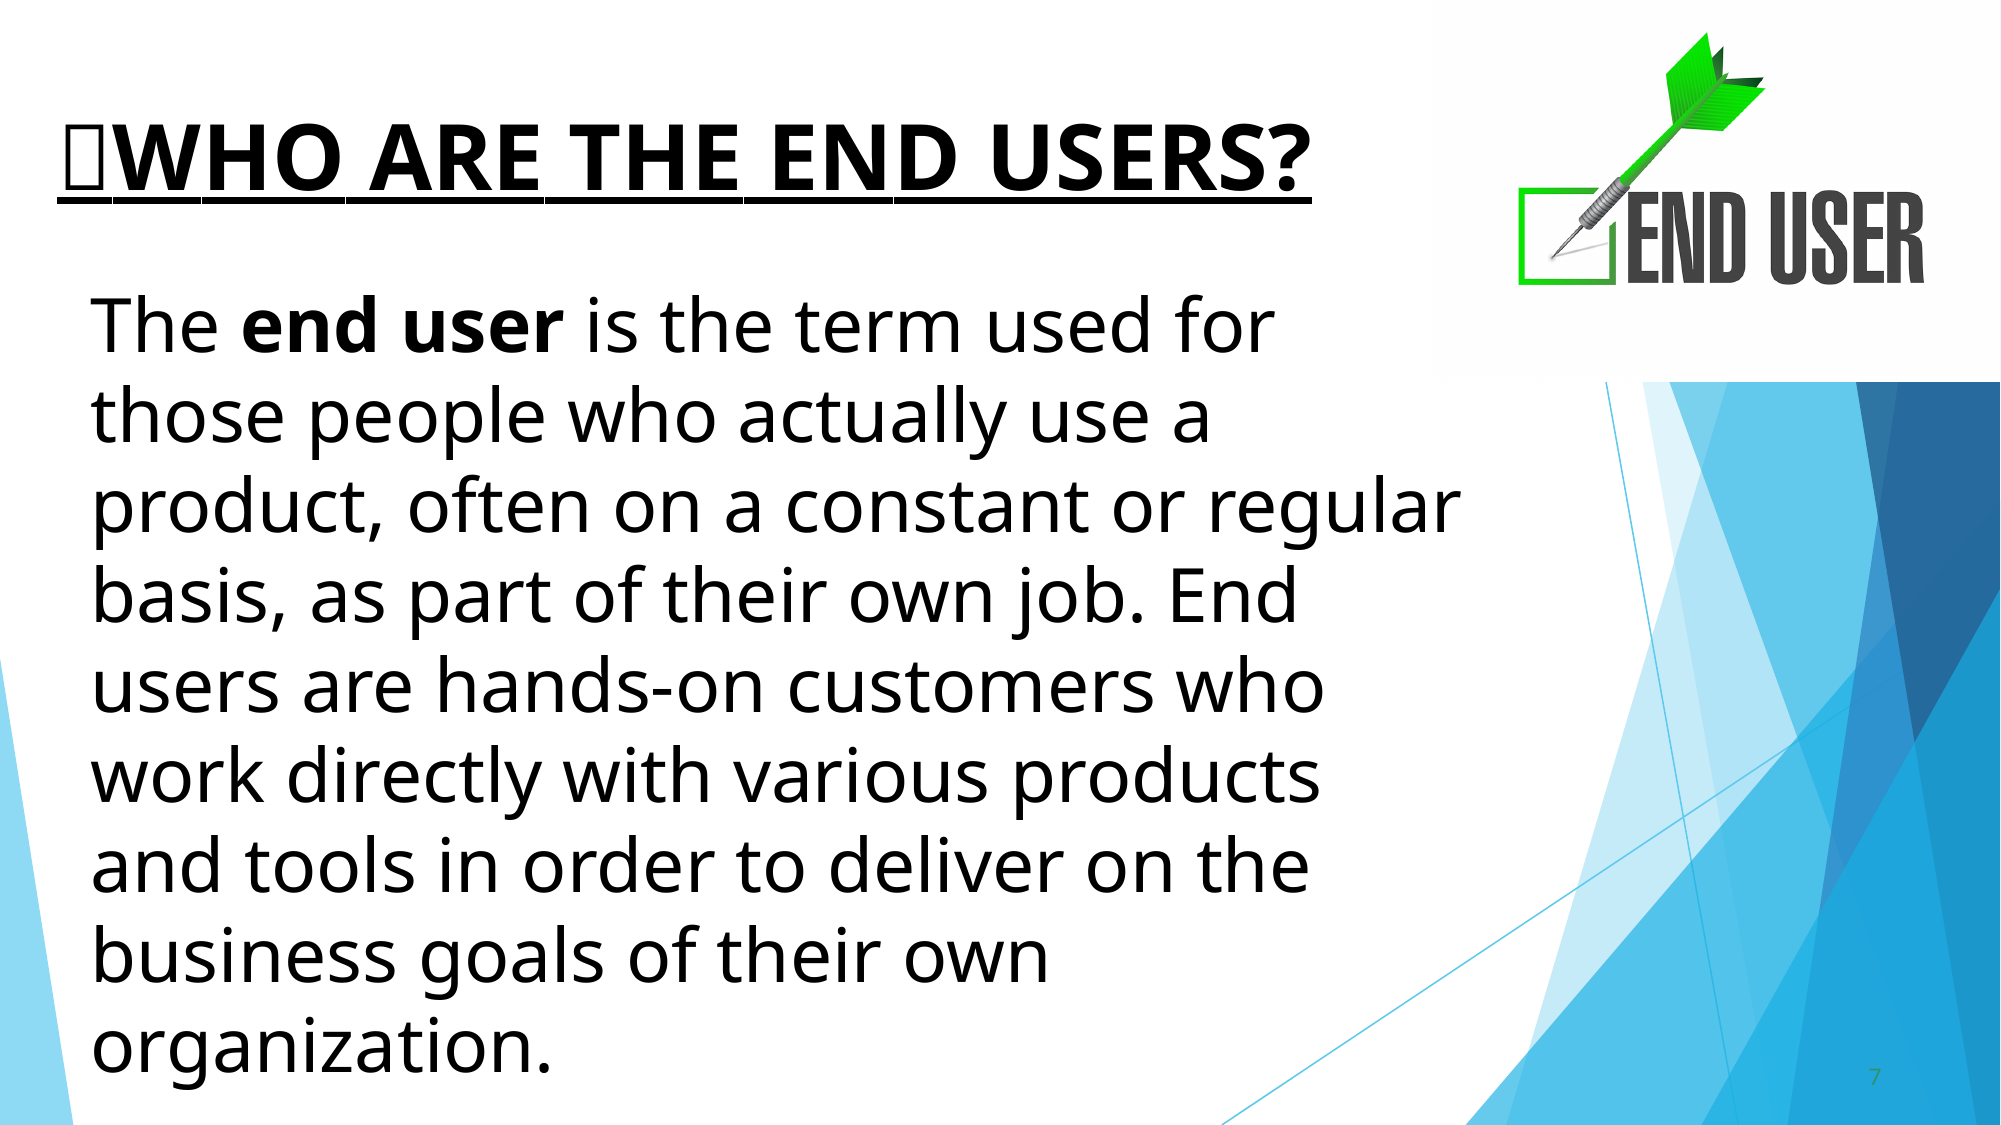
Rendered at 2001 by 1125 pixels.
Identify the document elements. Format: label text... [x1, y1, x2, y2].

slide_number 7 [1862, 1061, 1888, 1125]
picture [118, 1012, 477, 1093]
title 🌐WHO ARE THE END USERS? [55, 96, 1420, 287]
text_box The end user is the term used for those people who actually use a product, often on a constant or regular basis, as part of their own job. End users are hands-on customers who work directly with various products and tools in order to deliver on the business goals of their own organization. [75, 270, 1486, 1095]
picture [1425, 0, 2000, 382]
